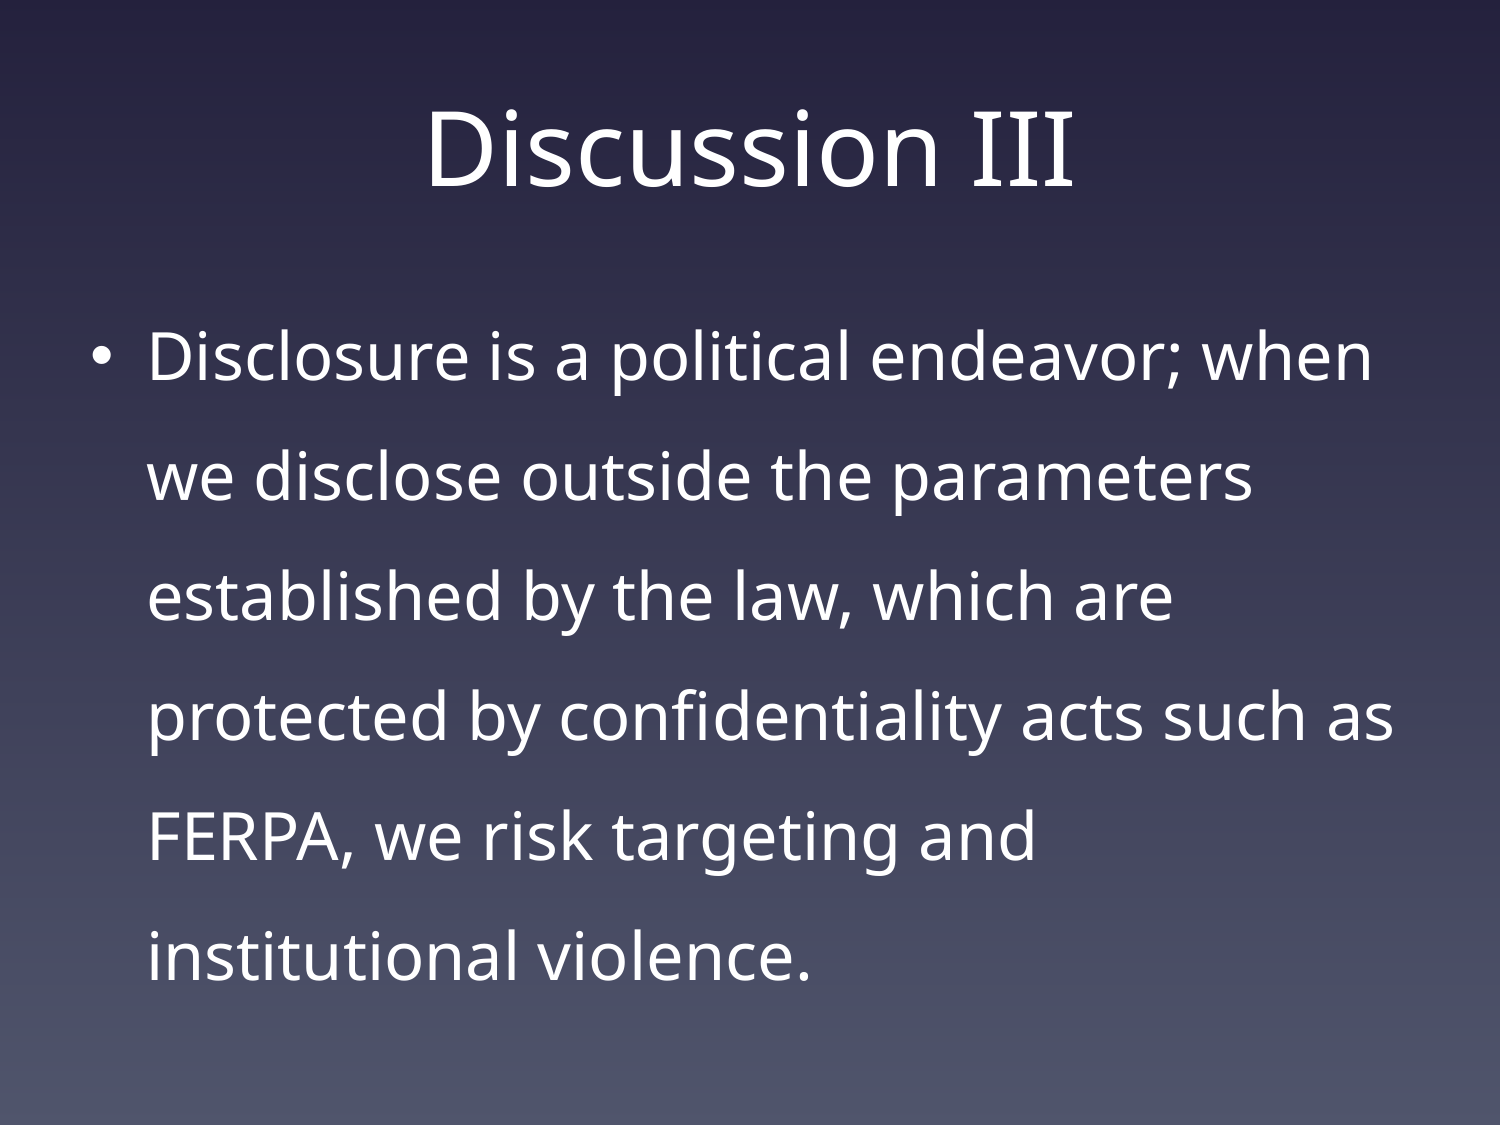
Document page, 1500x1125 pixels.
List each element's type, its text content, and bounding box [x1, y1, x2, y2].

title Discussion III [75, 75, 1425, 262]
list Disclosure is a political endeavor; when we disclose outside the parameters established by the law, which are protected by confidentiality acts such as FERPA, we risk targeting and institutional violence. [75, 262, 1425, 1005]
